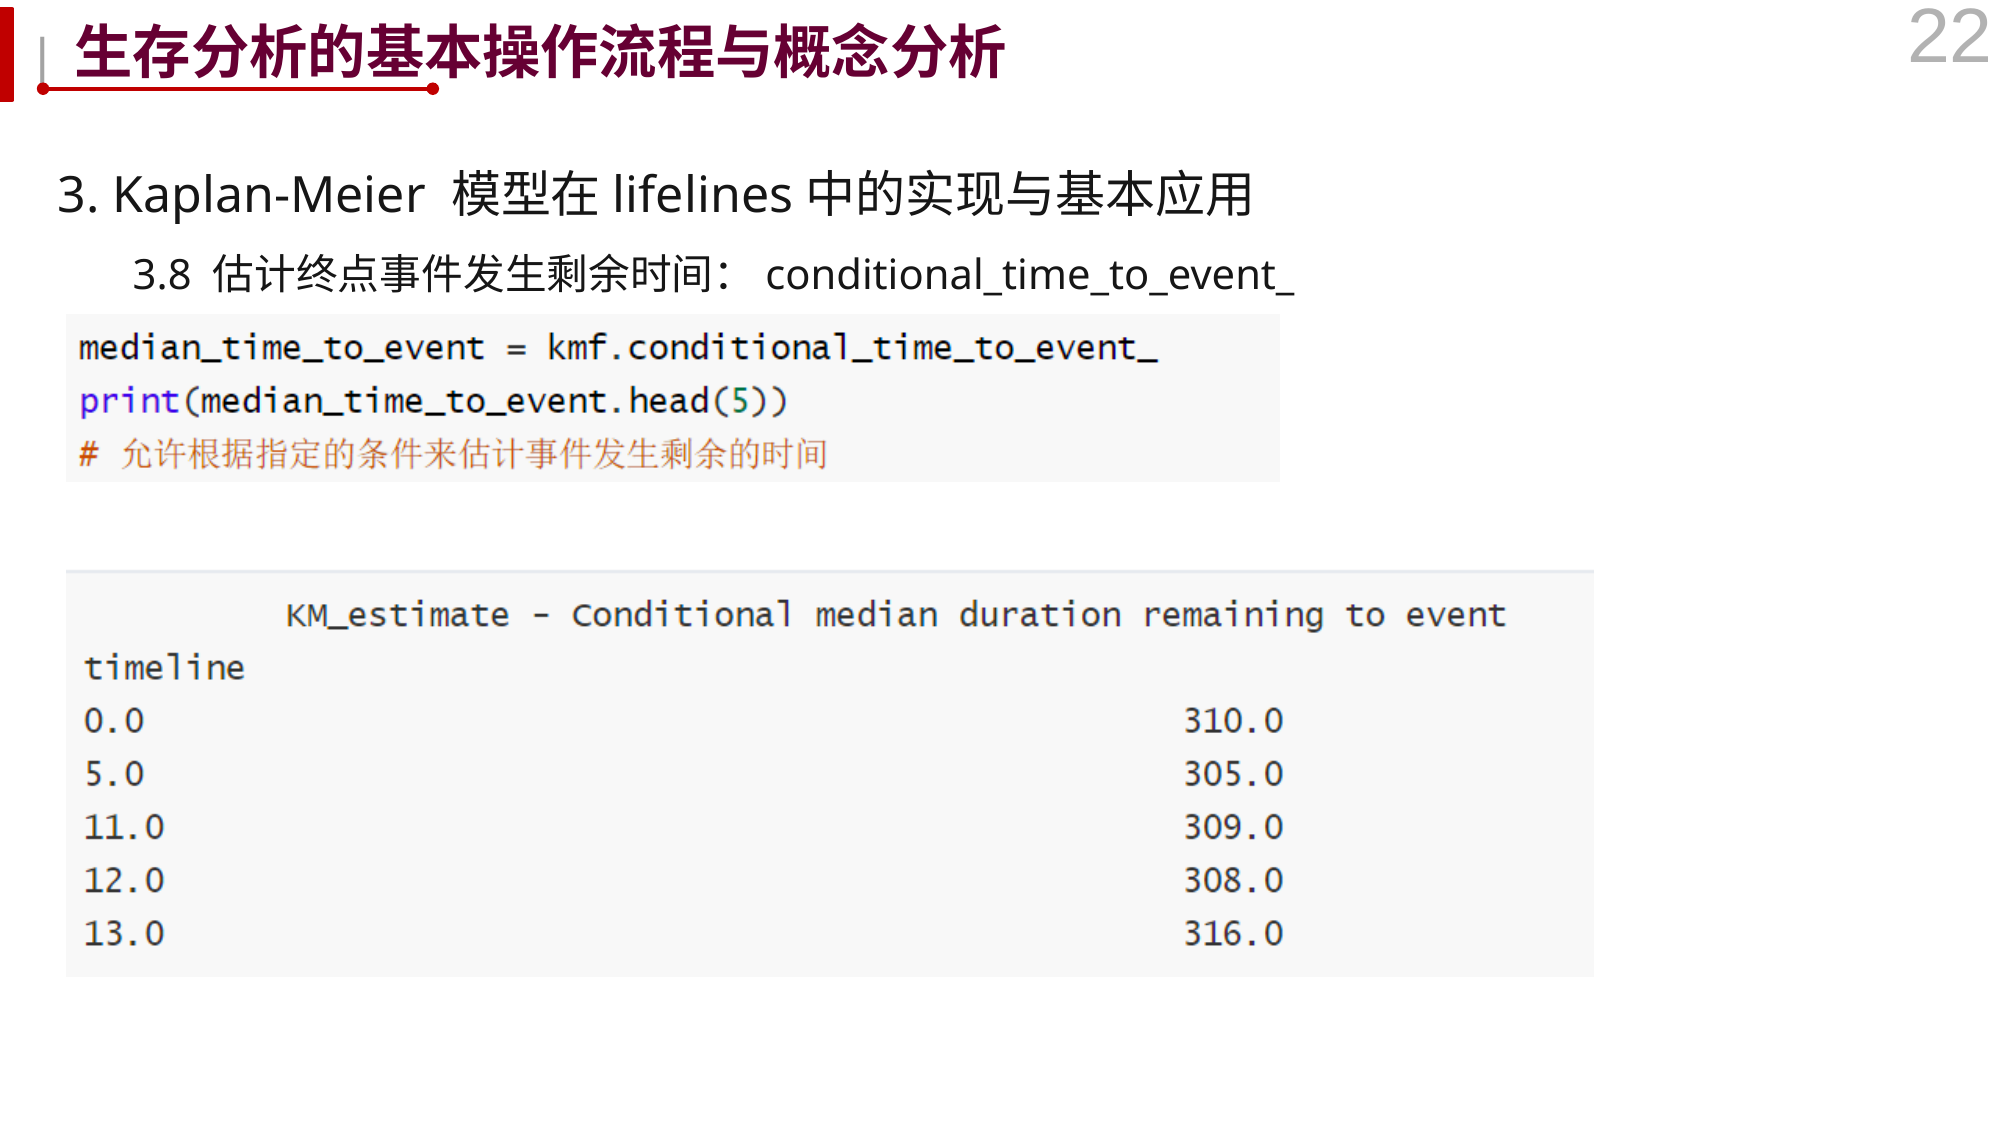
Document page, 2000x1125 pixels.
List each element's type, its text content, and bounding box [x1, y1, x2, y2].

text_box [0, 7, 14, 102]
text_box [1887, 0, 2000, 88]
text_box 3. Kaplan-Meier 模型在lifelines中的实现与基本应用 3.8 估计终点事件发生剩余时间：conditional_time_to_event_ [42, 125, 1908, 251]
text_box | 生存分析的基本操作流程与概念分析 [0, 5, 1780, 223]
picture [66, 314, 1280, 482]
picture [66, 563, 1594, 977]
